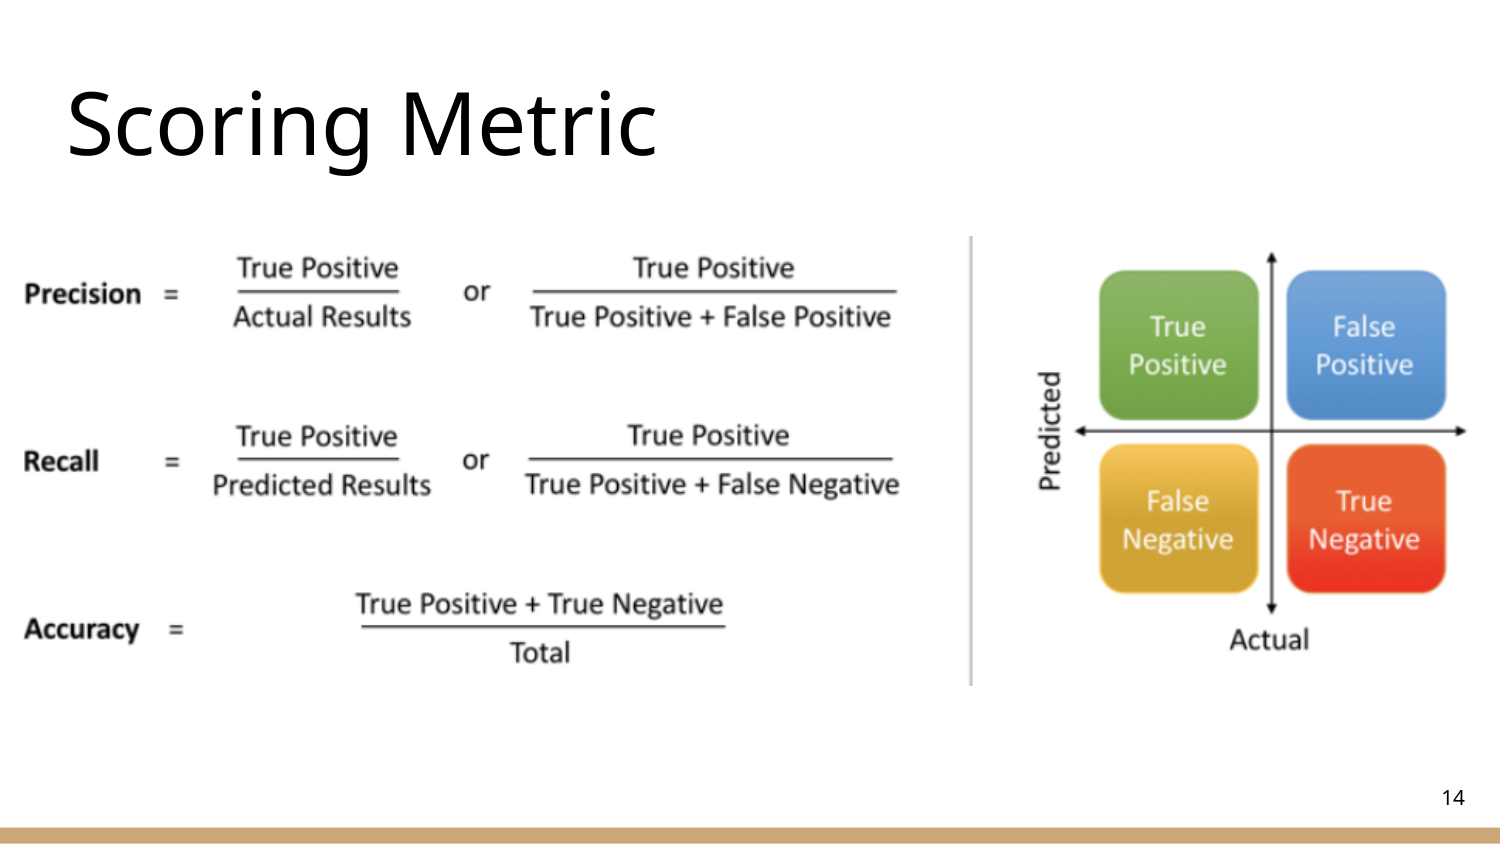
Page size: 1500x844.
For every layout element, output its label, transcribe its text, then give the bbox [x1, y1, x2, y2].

picture [0, 236, 1500, 686]
slide_number 14 [1389, 764, 1480, 830]
title Scoring Metric [51, 51, 1449, 189]
